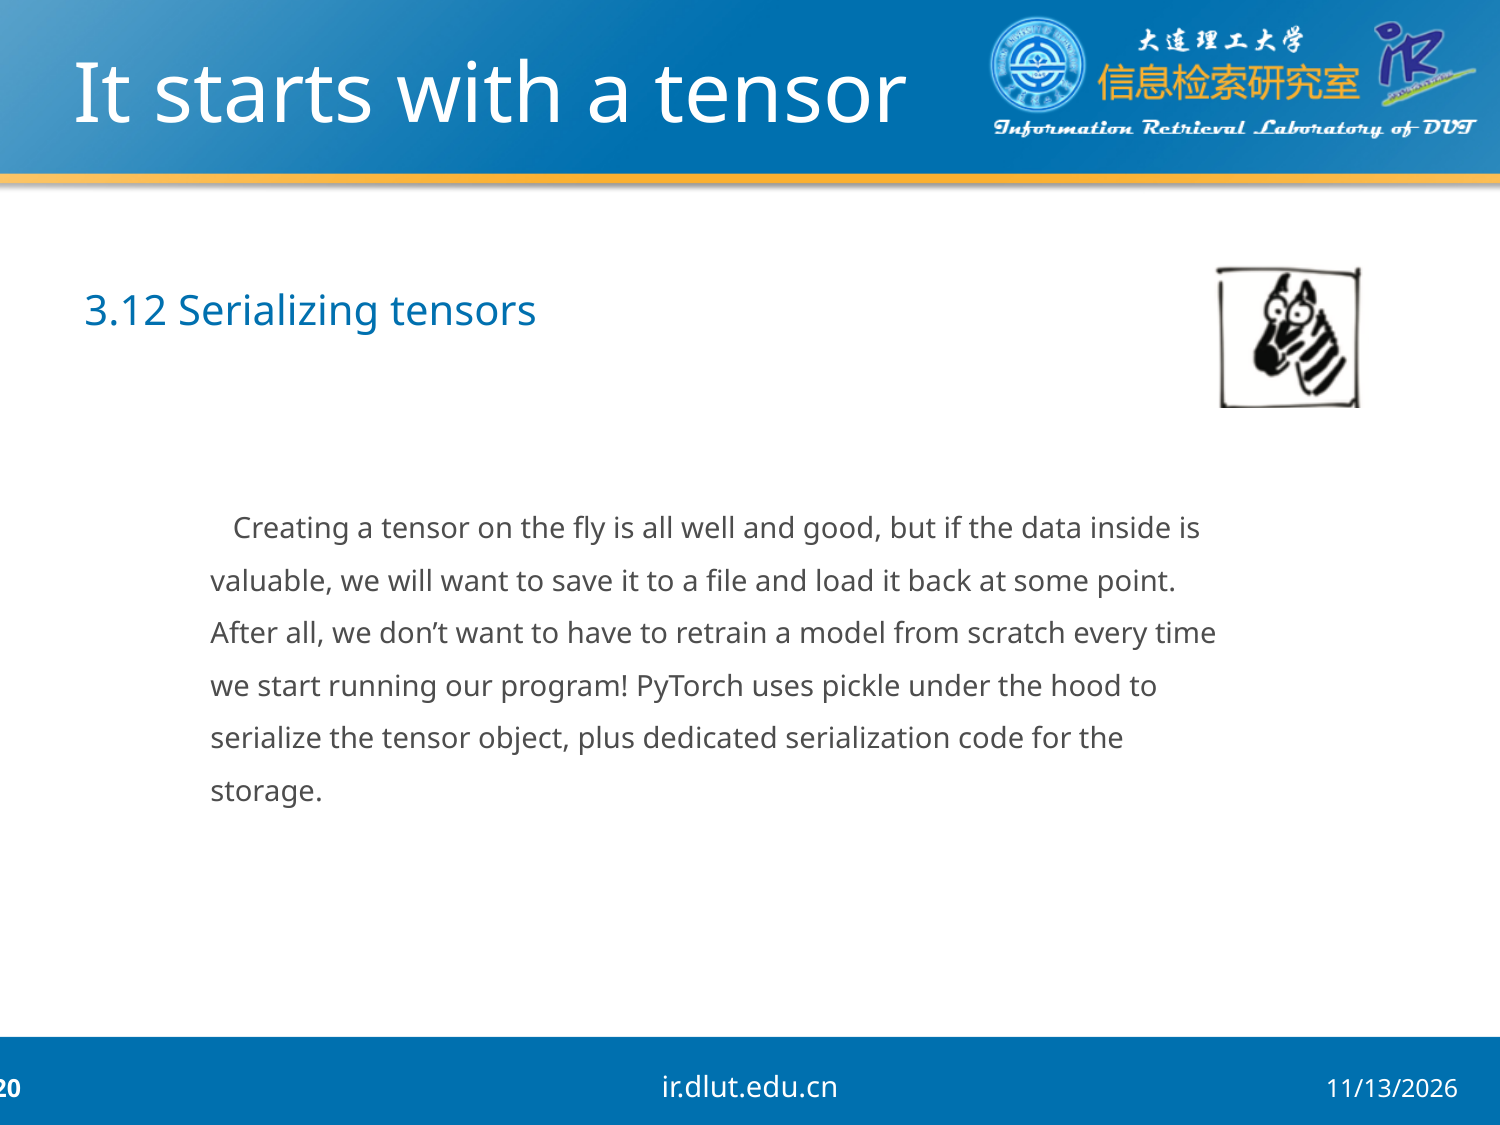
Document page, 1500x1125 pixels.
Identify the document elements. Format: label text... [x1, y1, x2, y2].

picture [0, 0, 1500, 1125]
text_box 3.12 Serializing tensors [58, 276, 767, 341]
text_box Creating a tensor on the fly is all well and good, but if the data inside is valuable, we will want to save it to a file and load it back at some point. After all, we don’t want to have to retrain a model from scratch every time we start running our program! PyTorch uses pickle under the hood to serialize the tensor object, plus dedicated serialization code for the storage. [195, 484, 1243, 815]
title It starts with a tensor [58, 30, 944, 148]
